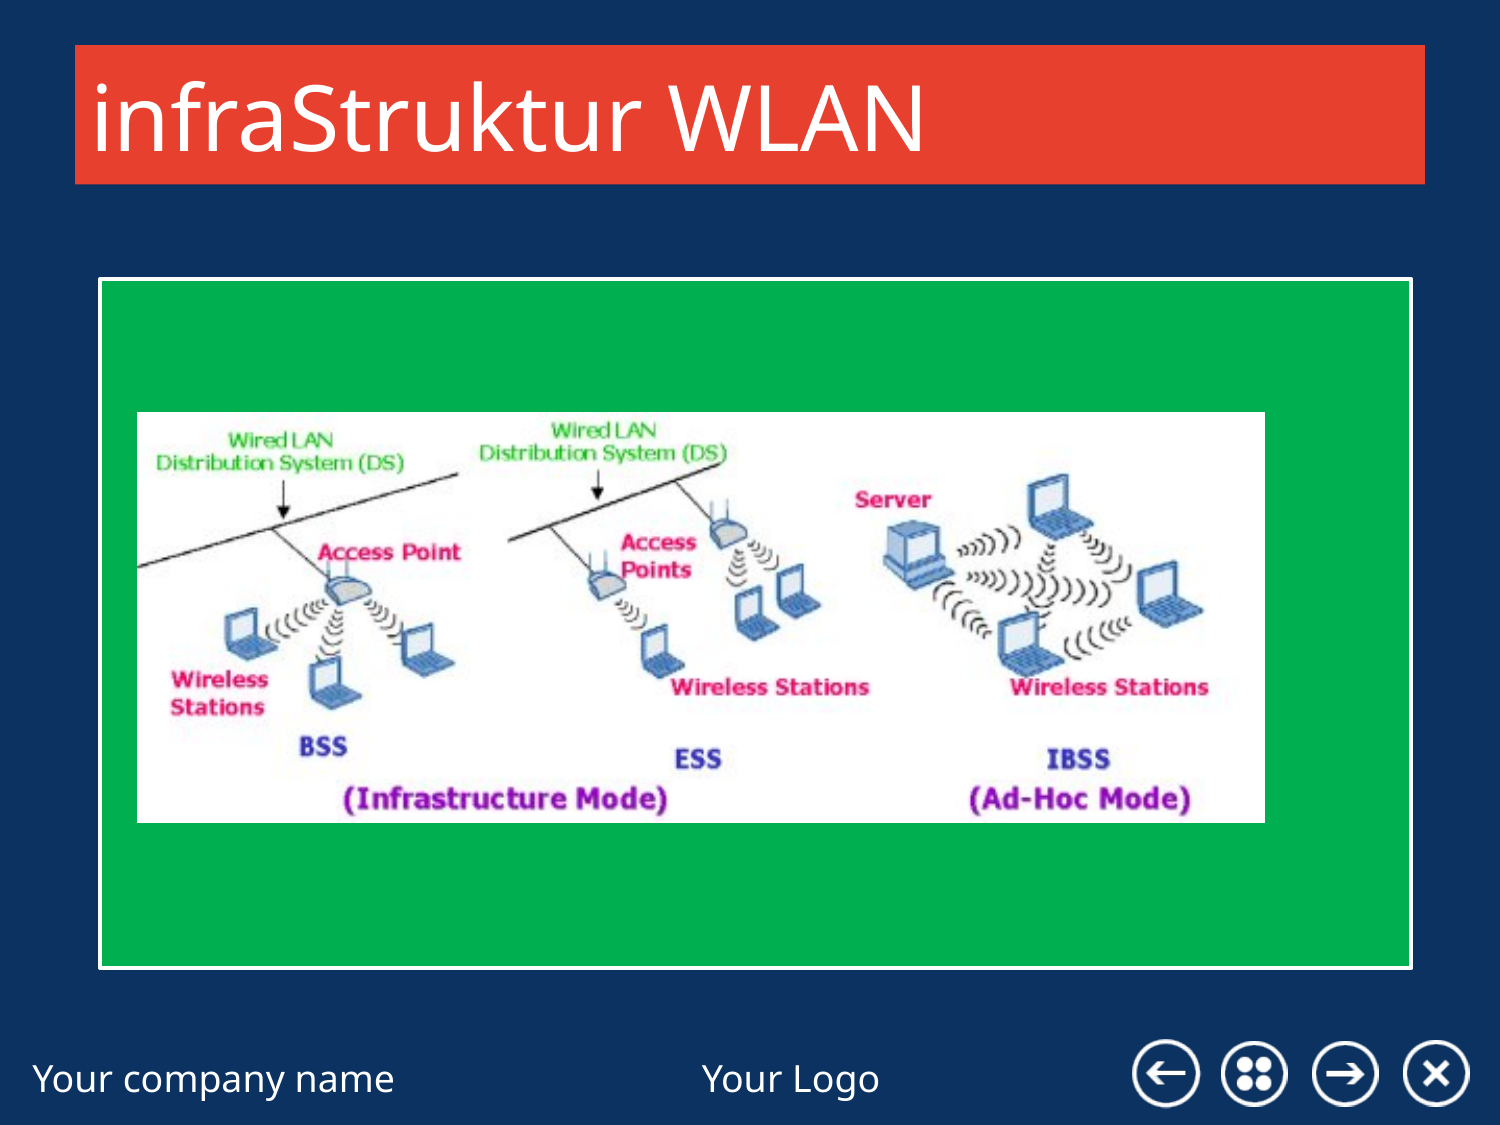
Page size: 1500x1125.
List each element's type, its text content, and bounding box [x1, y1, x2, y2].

picture [137, 412, 1265, 824]
picture [1132, 1039, 1202, 1109]
title infraStruktur WLAN [75, 45, 1425, 185]
text_box [98, 277, 1413, 970]
picture [1312, 1041, 1379, 1107]
text_box [129, 275, 1382, 878]
picture [1403, 1040, 1470, 1107]
picture [1221, 1041, 1288, 1107]
